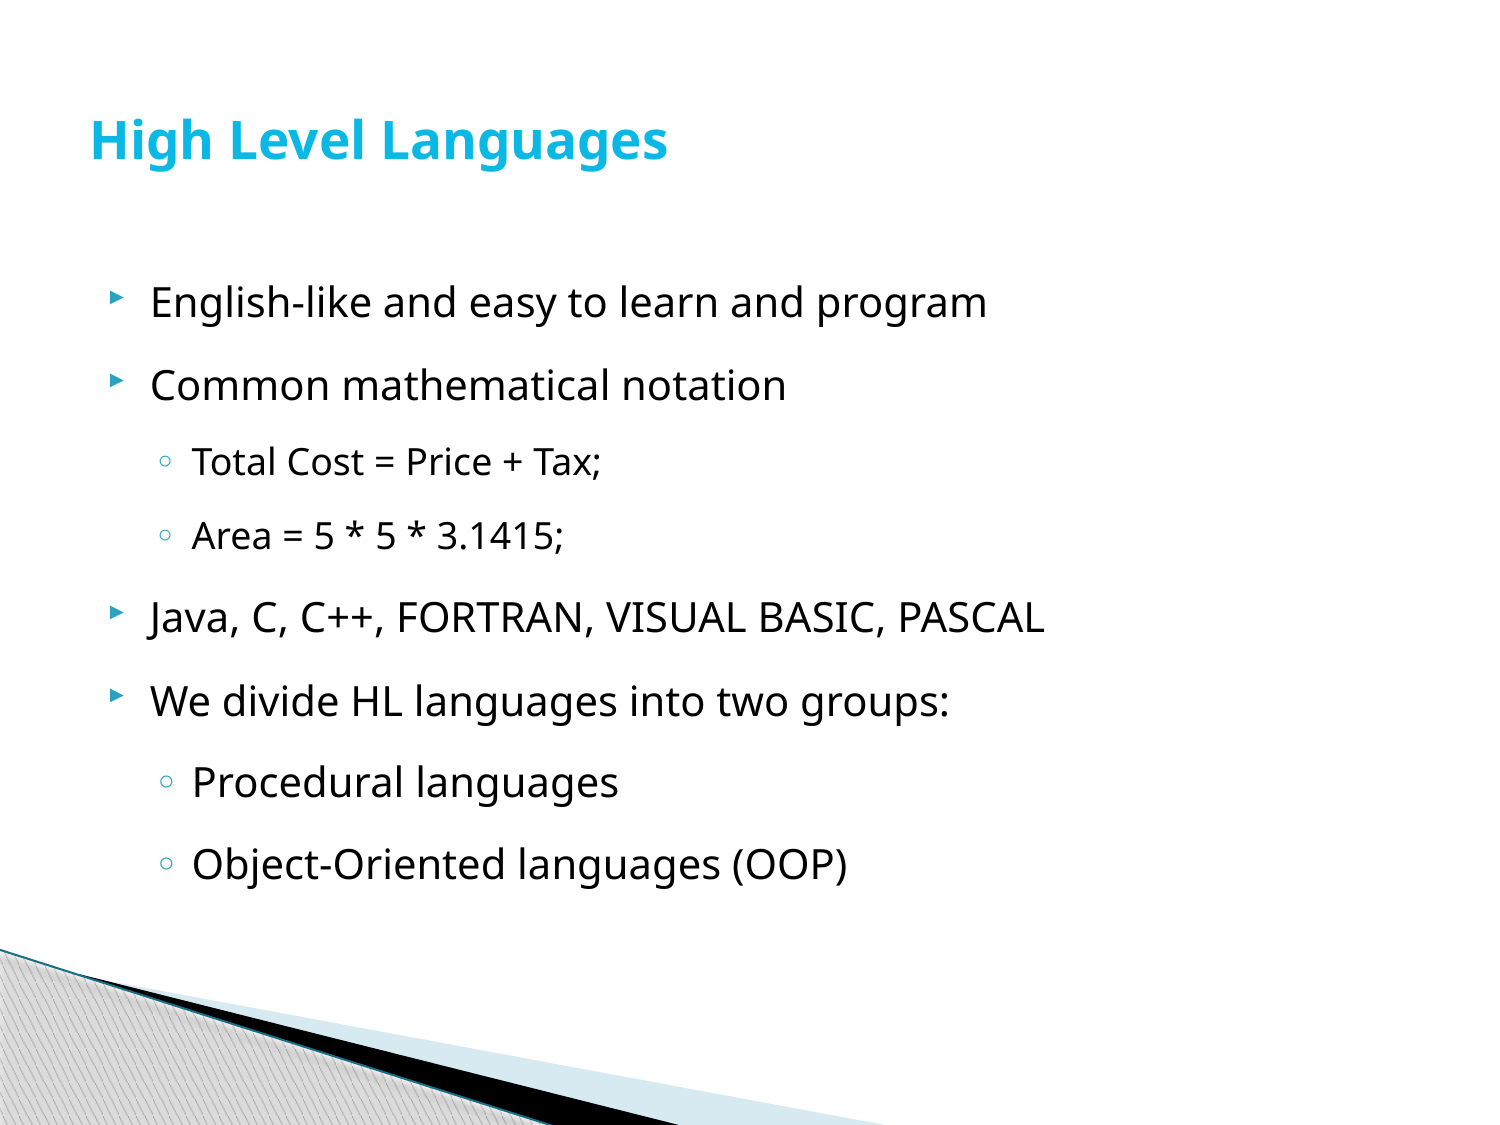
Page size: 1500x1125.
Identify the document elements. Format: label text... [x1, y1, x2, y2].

title High Level Languages [75, 45, 1425, 233]
list English-like and easy to learn and program Common mathematical notation Total Cost = Price + Tax; Area = 5 * 5 * 3.1415; Java, C, C++, FORTRAN, VISUAL BASIC, PASCAL We divide HL languages into two groups: Procedural languages Object-Oriented languages (OOP) [75, 243, 1425, 986]
